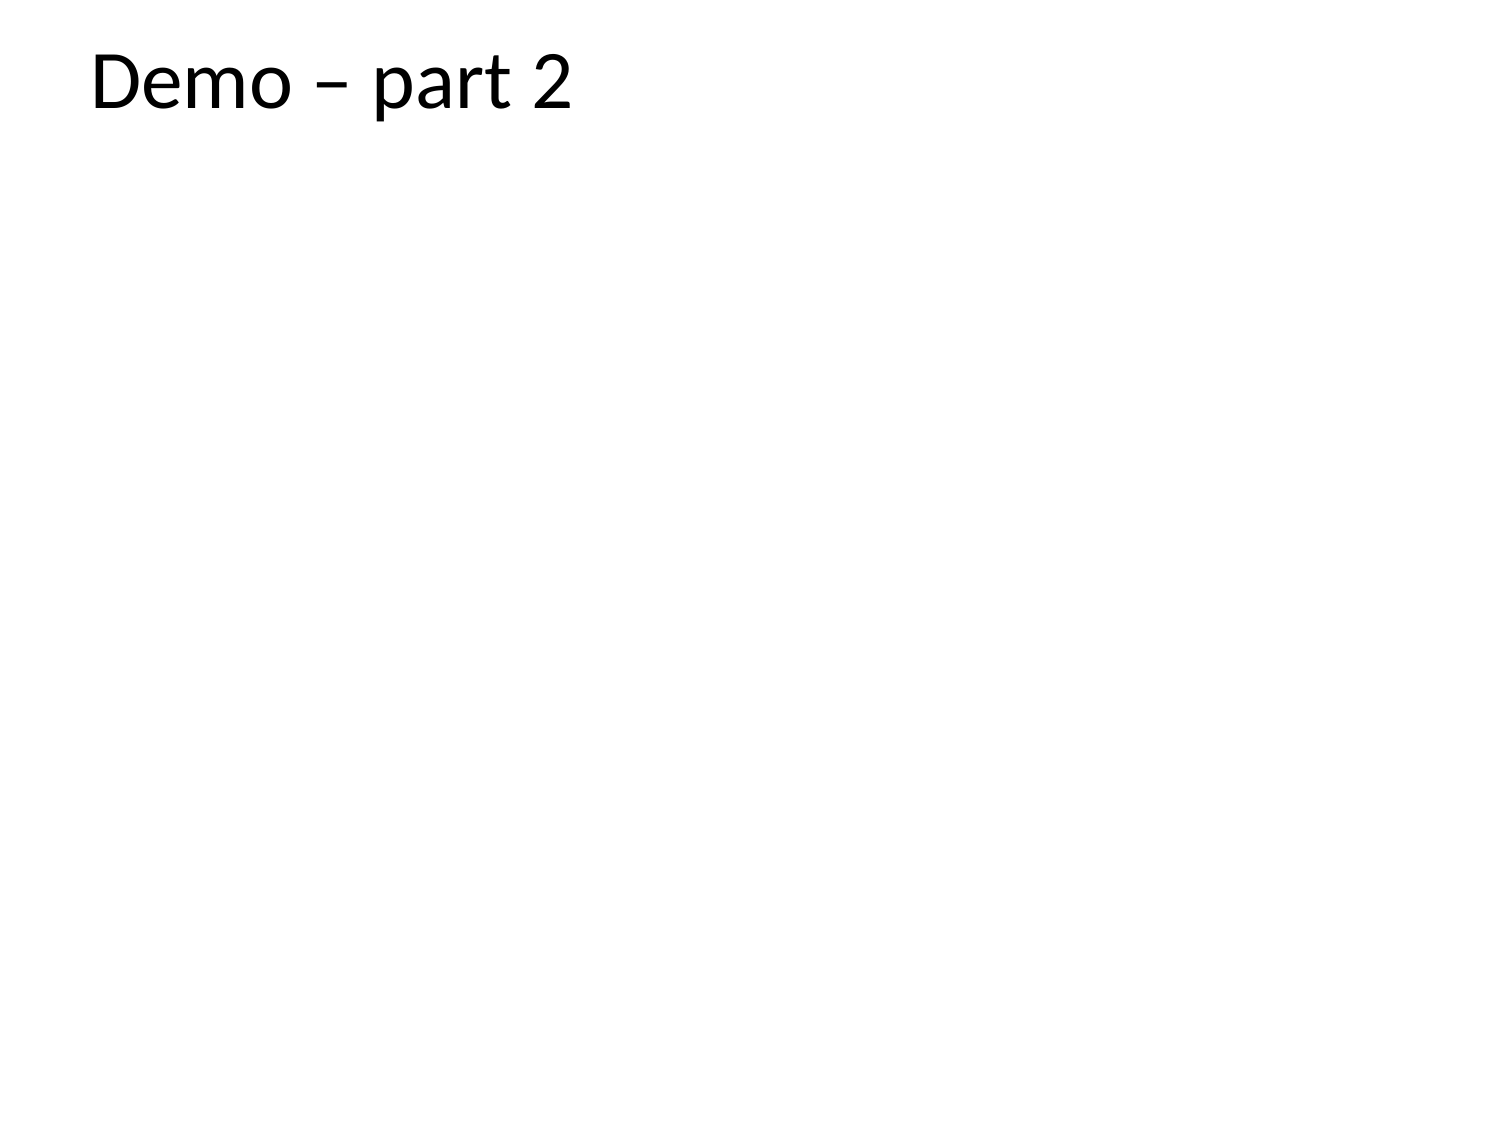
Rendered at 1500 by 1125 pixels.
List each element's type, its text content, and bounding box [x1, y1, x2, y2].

title Demo – part 2 [74, 0, 1426, 151]
